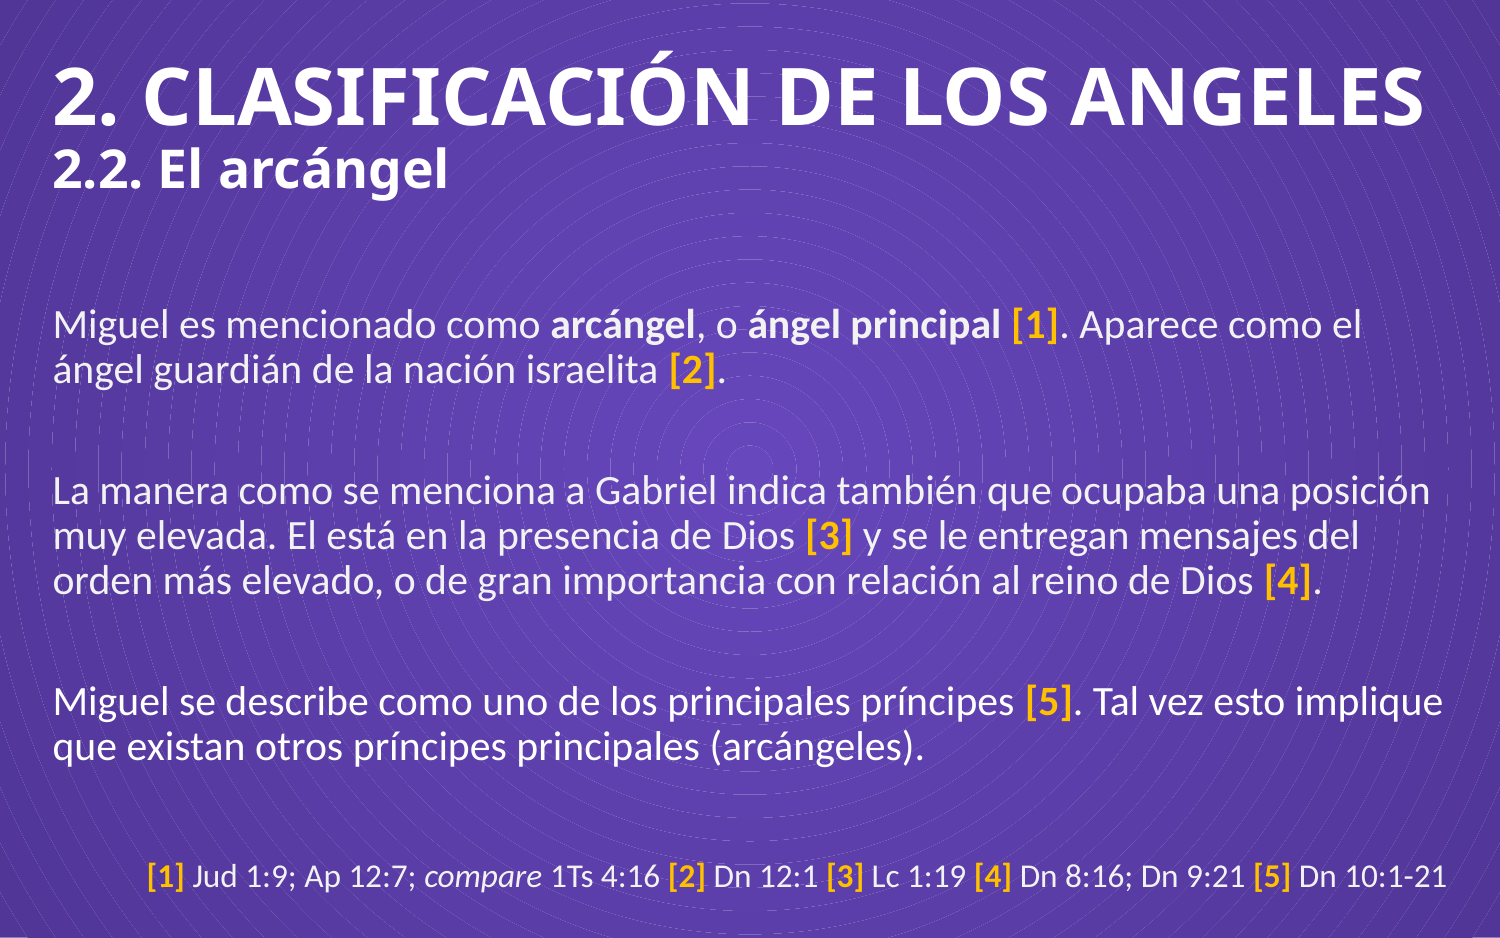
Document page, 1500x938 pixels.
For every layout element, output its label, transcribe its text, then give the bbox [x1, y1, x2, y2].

title 2. CLASIFICACIÓN DE LOS ANGELES 2.2. El arcángel [37, 7, 1463, 248]
text_box [1] Jud 1:9; Ap 12:7; compare 1Ts 4:16 [2] Dn 12:1 [3] Lc 1:19 [4] Dn 8:16; Dn 9:21 [5] Dn 10:1-21 [37, 823, 1463, 930]
list Miguel es mencionado como arcángel, o ángel principal [1]. Aparece como el ángel guardián de la nación israelita [2]. La manera como se menciona a Gabriel indica también que ocupaba una posición muy elevada. El está en la presencia de Dios [3] y se le entregan mensajes del orden más elevado, o de gran importancia con relación al reino de Dios [4]. Miguel se describe como uno de los principales príncipes [5]. Tal vez esto implique que existan otros príncipes principales (arcángeles). [37, 248, 1463, 823]
